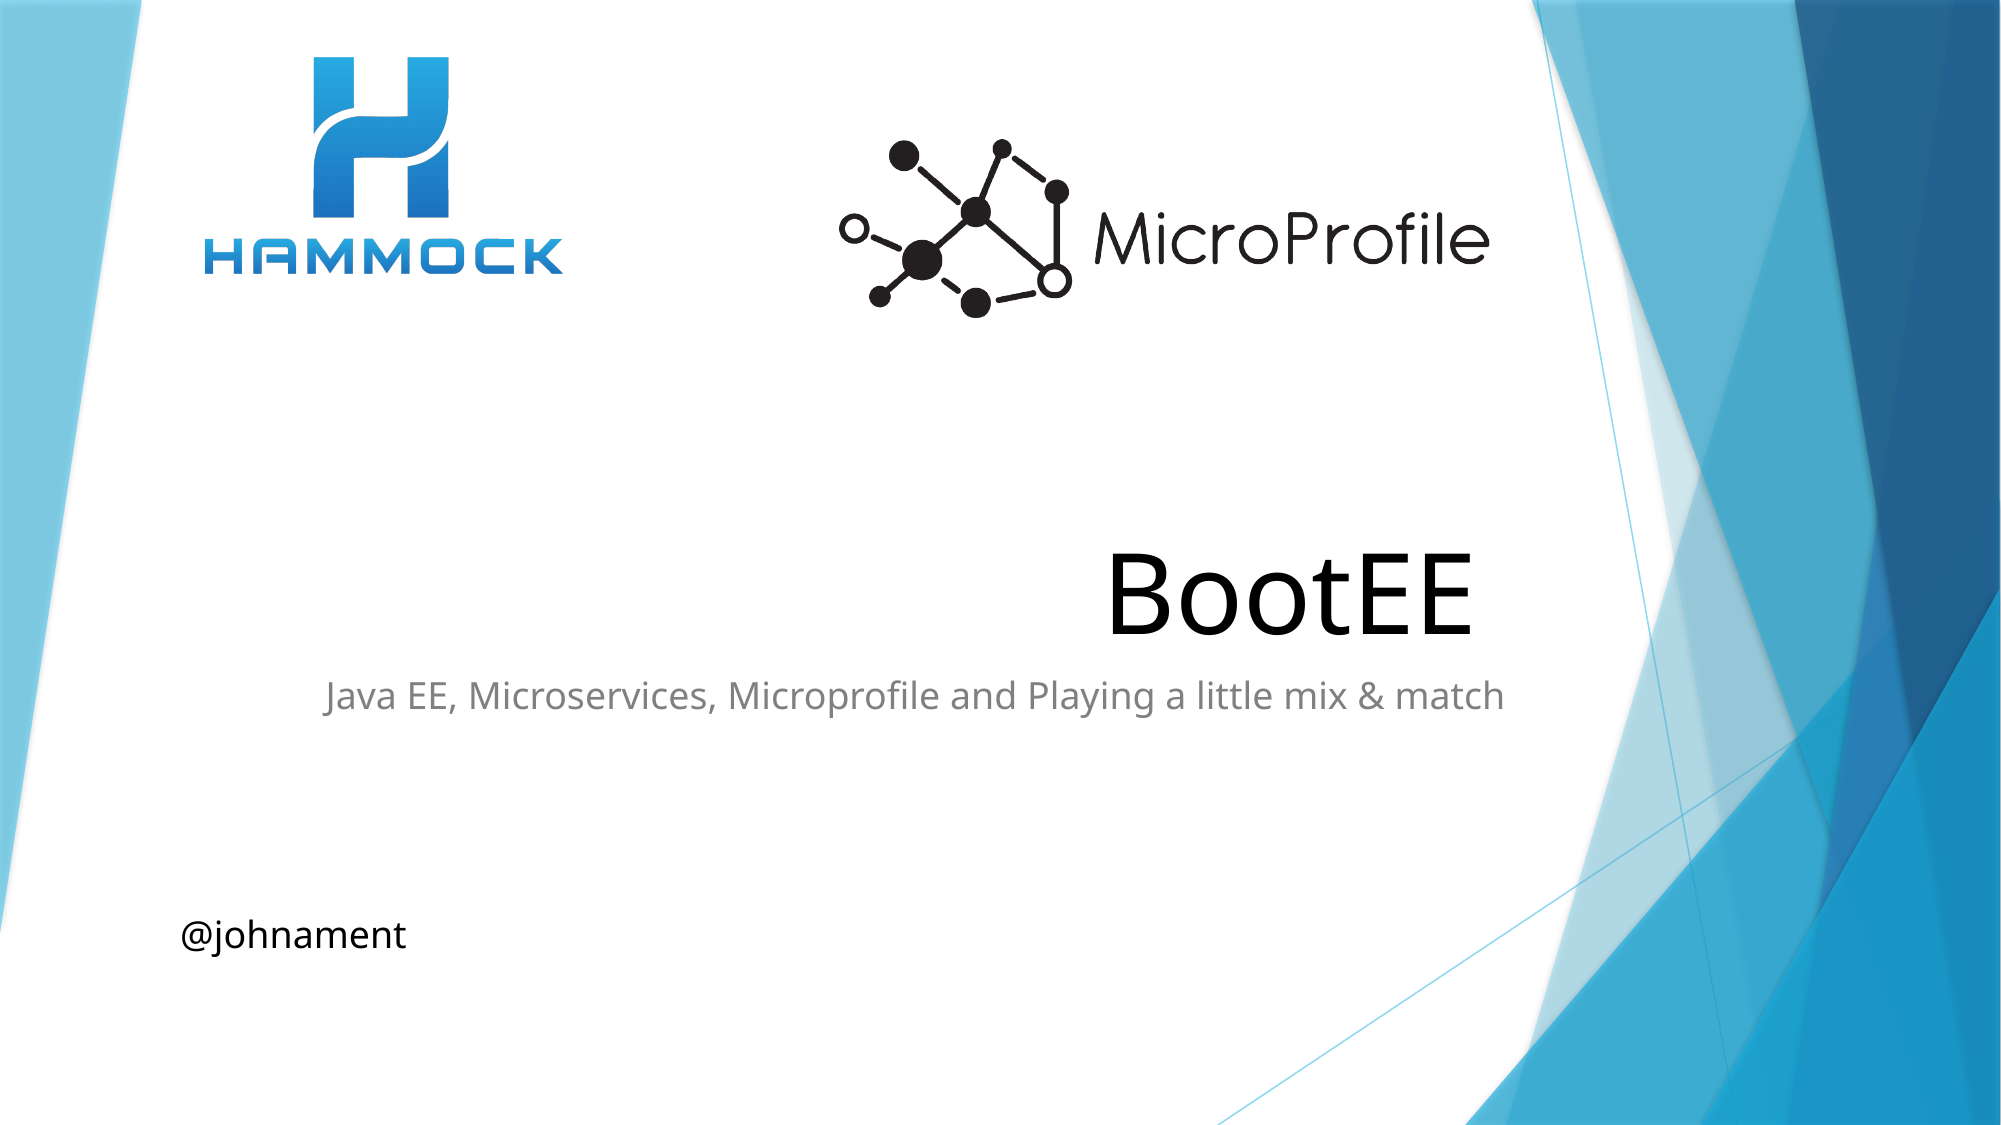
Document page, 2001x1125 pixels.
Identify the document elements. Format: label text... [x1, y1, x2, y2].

title BootEE [247, 394, 1522, 664]
text_box @johnament [165, 903, 422, 964]
picture [838, 138, 1492, 318]
subtitle Java EE, Microservices, Microprofile and Playing a little mix & match [247, 664, 1522, 845]
picture [138, 0, 629, 410]
